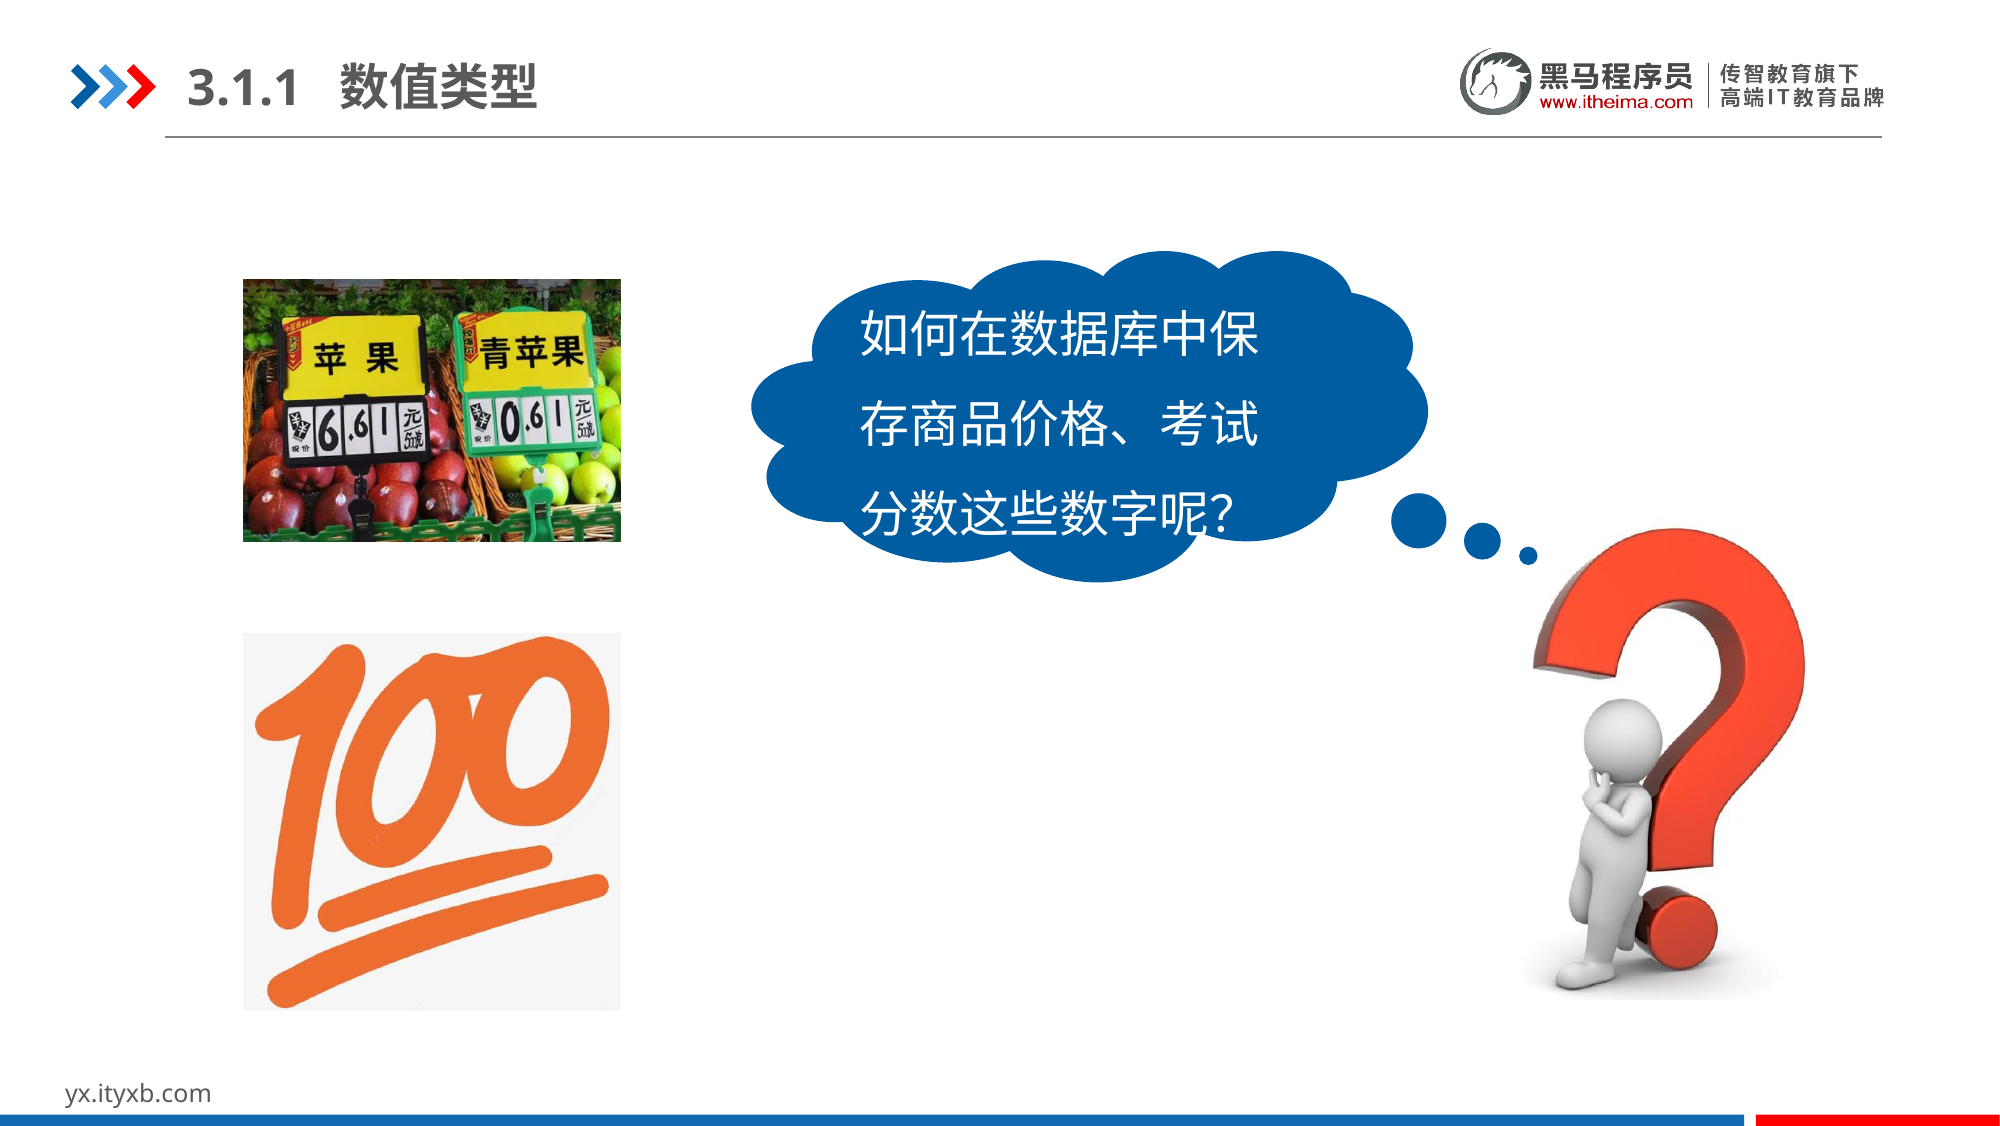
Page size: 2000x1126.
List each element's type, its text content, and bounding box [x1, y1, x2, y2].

picture [243, 633, 622, 1011]
text_box 3.1.1 数值类型 [187, 43, 827, 127]
text_box 如何在数据库中保存商品价格、考试分数这些数字呢？ [749, 248, 1431, 585]
text_box 如何在数据库中保存商品价格、考试分数这些数字呢？ [1461, 520, 1503, 562]
text_box 如何在数据库中保存商品价格、考试分数这些数字呢？ [1389, 491, 1449, 551]
picture [1509, 515, 1816, 1000]
picture [1460, 48, 1887, 115]
picture [243, 278, 622, 543]
